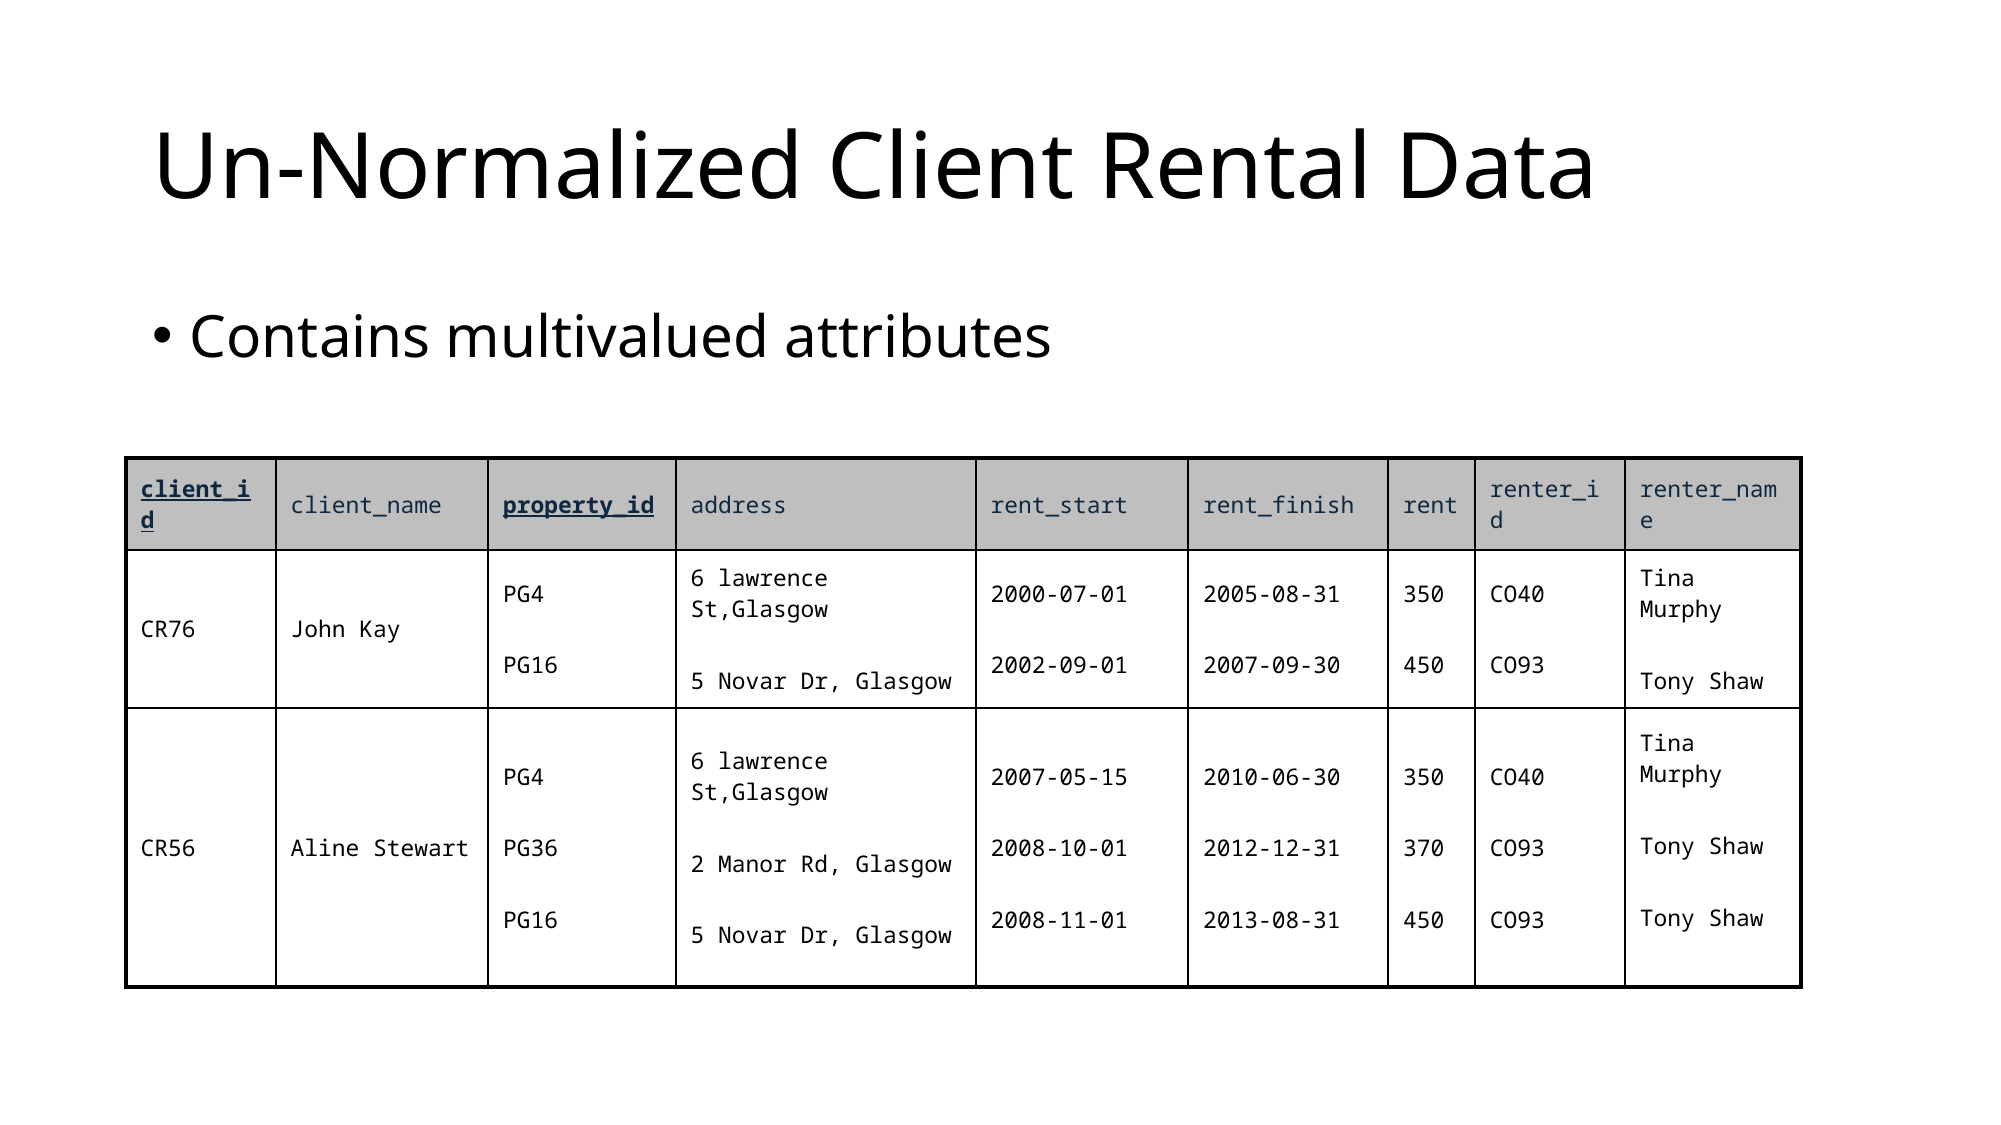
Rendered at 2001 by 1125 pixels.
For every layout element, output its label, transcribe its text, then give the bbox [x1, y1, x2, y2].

table_cell 350 450 [1389, 551, 1474, 707]
table_header client_id [128, 460, 275, 549]
table_cell CO40 CO93 CO93 [1476, 709, 1624, 985]
table_cell PG4 PG16 [489, 551, 675, 707]
table_cell PG4 PG36 PG16 [489, 709, 675, 985]
table_cell 6 lawrence St,Glasgow 2 Manor Rd, Glasgow 5 Novar Dr, Glasgow [677, 709, 975, 985]
table_cell 2000-07-01 2002-09-01 [977, 551, 1187, 707]
table_cell CR76 [128, 551, 275, 707]
table_cell CR56 [128, 709, 275, 985]
table_header rent [1389, 460, 1474, 549]
table_cell 6 lawrence St,Glasgow 5 Novar Dr, Glasgow [677, 551, 975, 707]
table_cell 350 370 450 [1389, 709, 1474, 985]
table_header renter_id [1476, 460, 1624, 549]
title Un-Normalized Client Rental Data [137, 59, 1863, 278]
list Contains multivalued attributes [137, 299, 1863, 1014]
table_cell 2010-06-30 2012-12-31 2013-08-31 [1189, 709, 1387, 985]
table_cell John Kay [277, 551, 487, 707]
table_cell Tina Murphy Tony Shaw Tony Shaw [1626, 709, 1799, 985]
table_cell 2007-05-15 2008-10-01 2008-11-01 [977, 709, 1187, 985]
table_cell Aline Stewart [277, 709, 487, 985]
table_cell 2005-08-31 2007-09-30 [1189, 551, 1387, 707]
table_header rent_finish [1189, 460, 1387, 549]
table_header client_name [277, 460, 487, 549]
table_header property_id [489, 460, 675, 549]
table_header renter_name [1626, 460, 1799, 549]
table_header address [677, 460, 975, 549]
table_header rent_start [977, 460, 1187, 549]
table_cell Tina Murphy Tony Shaw [1626, 551, 1799, 707]
table_cell CO40 CO93 [1476, 551, 1624, 707]
